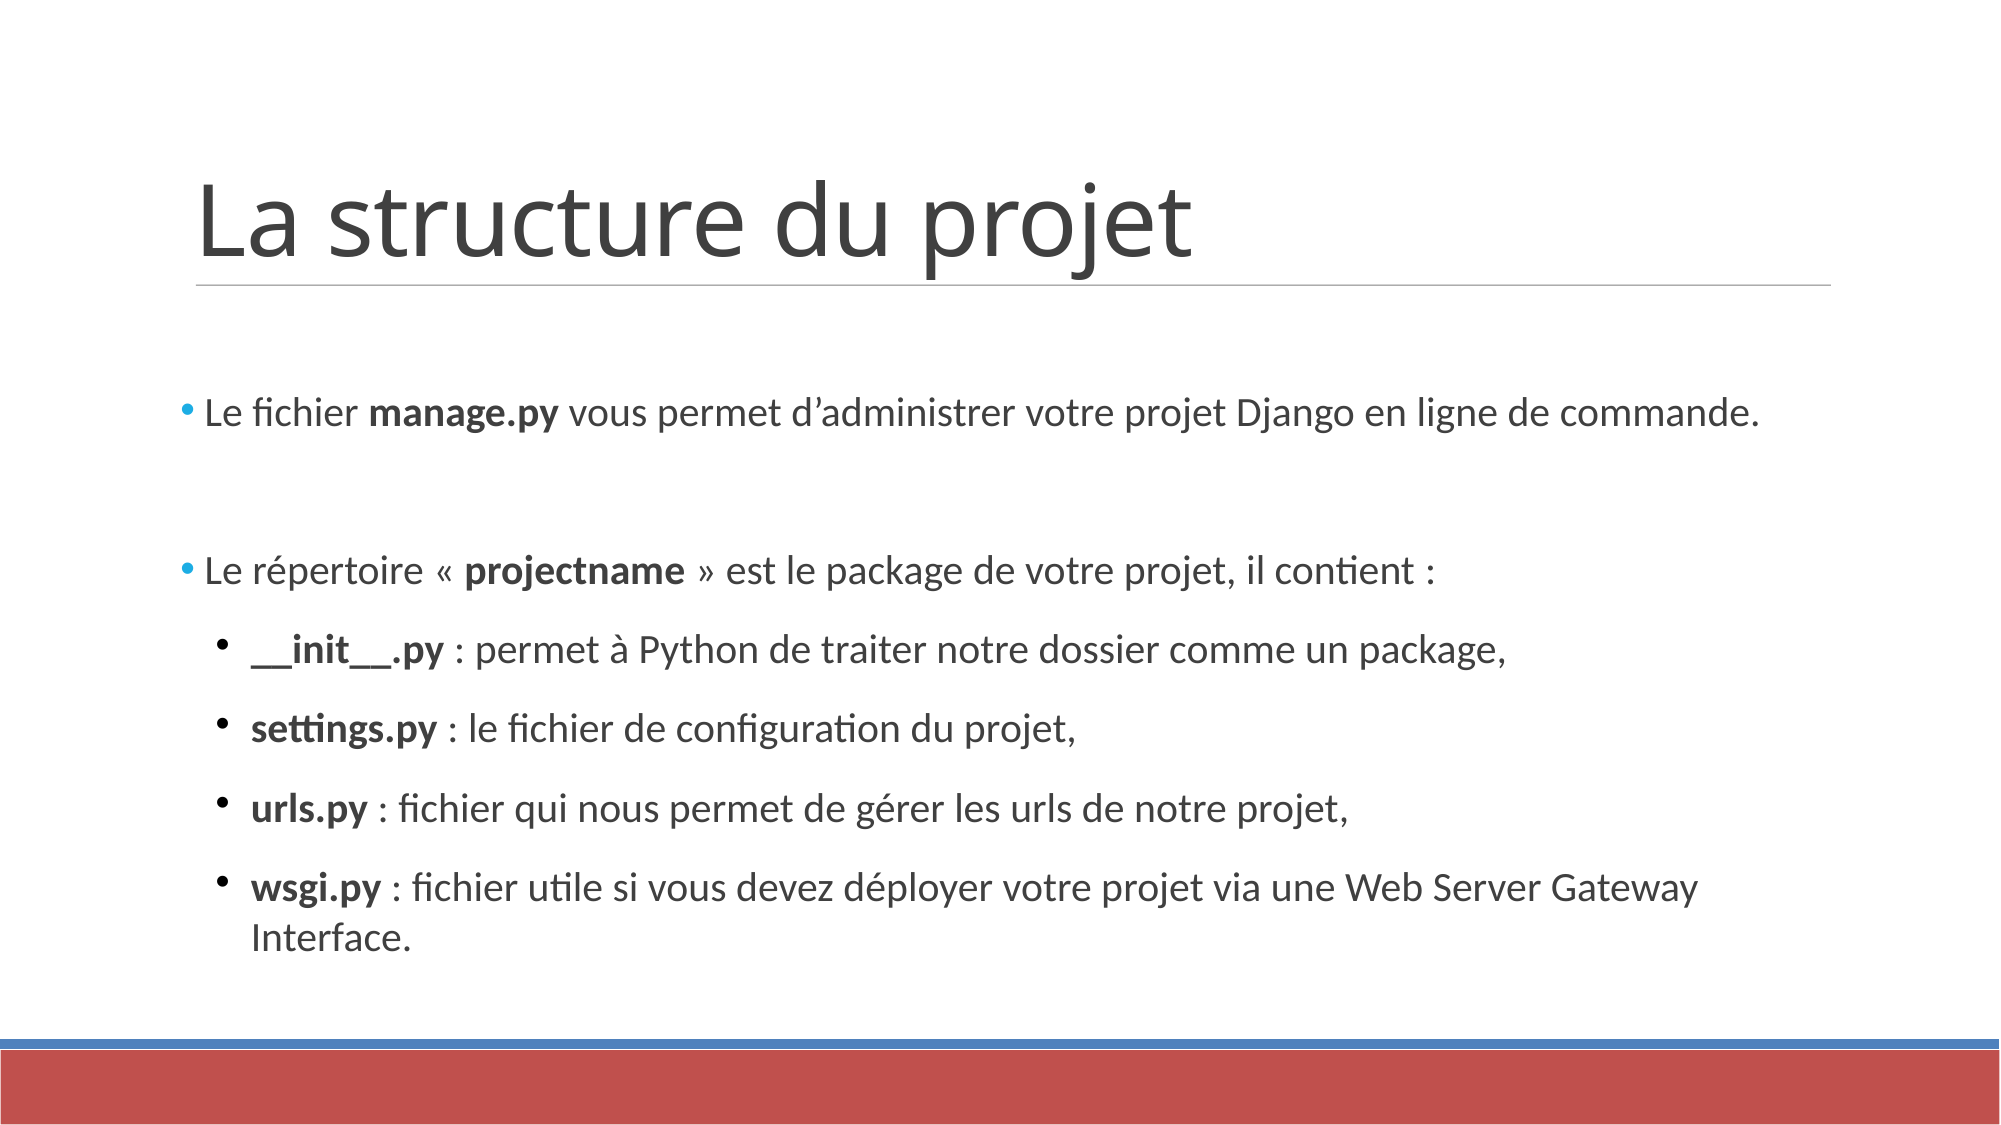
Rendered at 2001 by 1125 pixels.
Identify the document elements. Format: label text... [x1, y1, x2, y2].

text_box Le fichier manage.py vous permet d’administrer votre projet Django en ligne de commande. Le répertoire « projectname » est le package de votre projet, il contient : __init__.py : permet à Python de traiter notre dossier comme un package, settings.py : le fichier de configuration du projet, urls.py : fichier qui nous permet de gérer les urls de notre projet, wsgi.py : fichier utile si vous devez déployer votre projet via une Web Server Gateway Interface. [180, 302, 1830, 963]
text_box La structure du projet [180, 47, 1830, 285]
